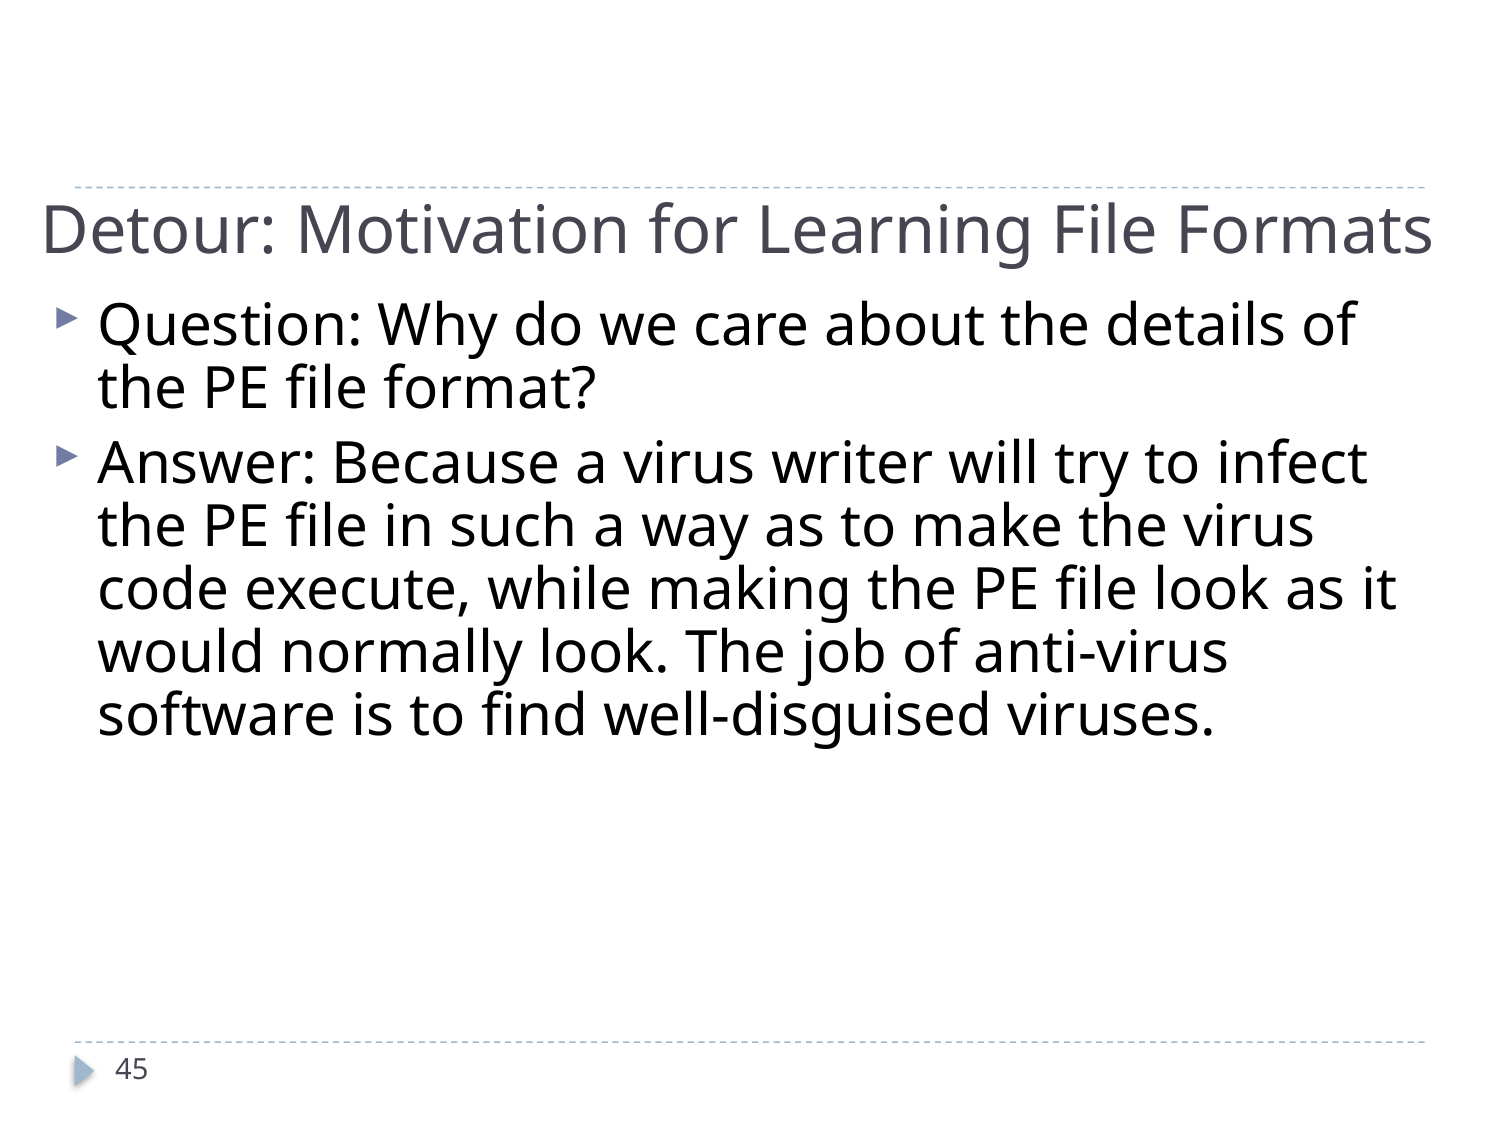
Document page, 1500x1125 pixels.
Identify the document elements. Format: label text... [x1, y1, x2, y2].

title Detour: Motivation for Learning File Formats [25, 118, 1455, 275]
list Question: Why do we care about the details of the PE file format? Answer: Because a virus writer will try to infect the PE file in such a way as to make the virus code execute, while making the PE file look as it would normally look. The job of anti-virus software is to find well-disguised viruses. [37, 287, 1450, 1000]
slide_number 45 [100, 1042, 426, 1103]
